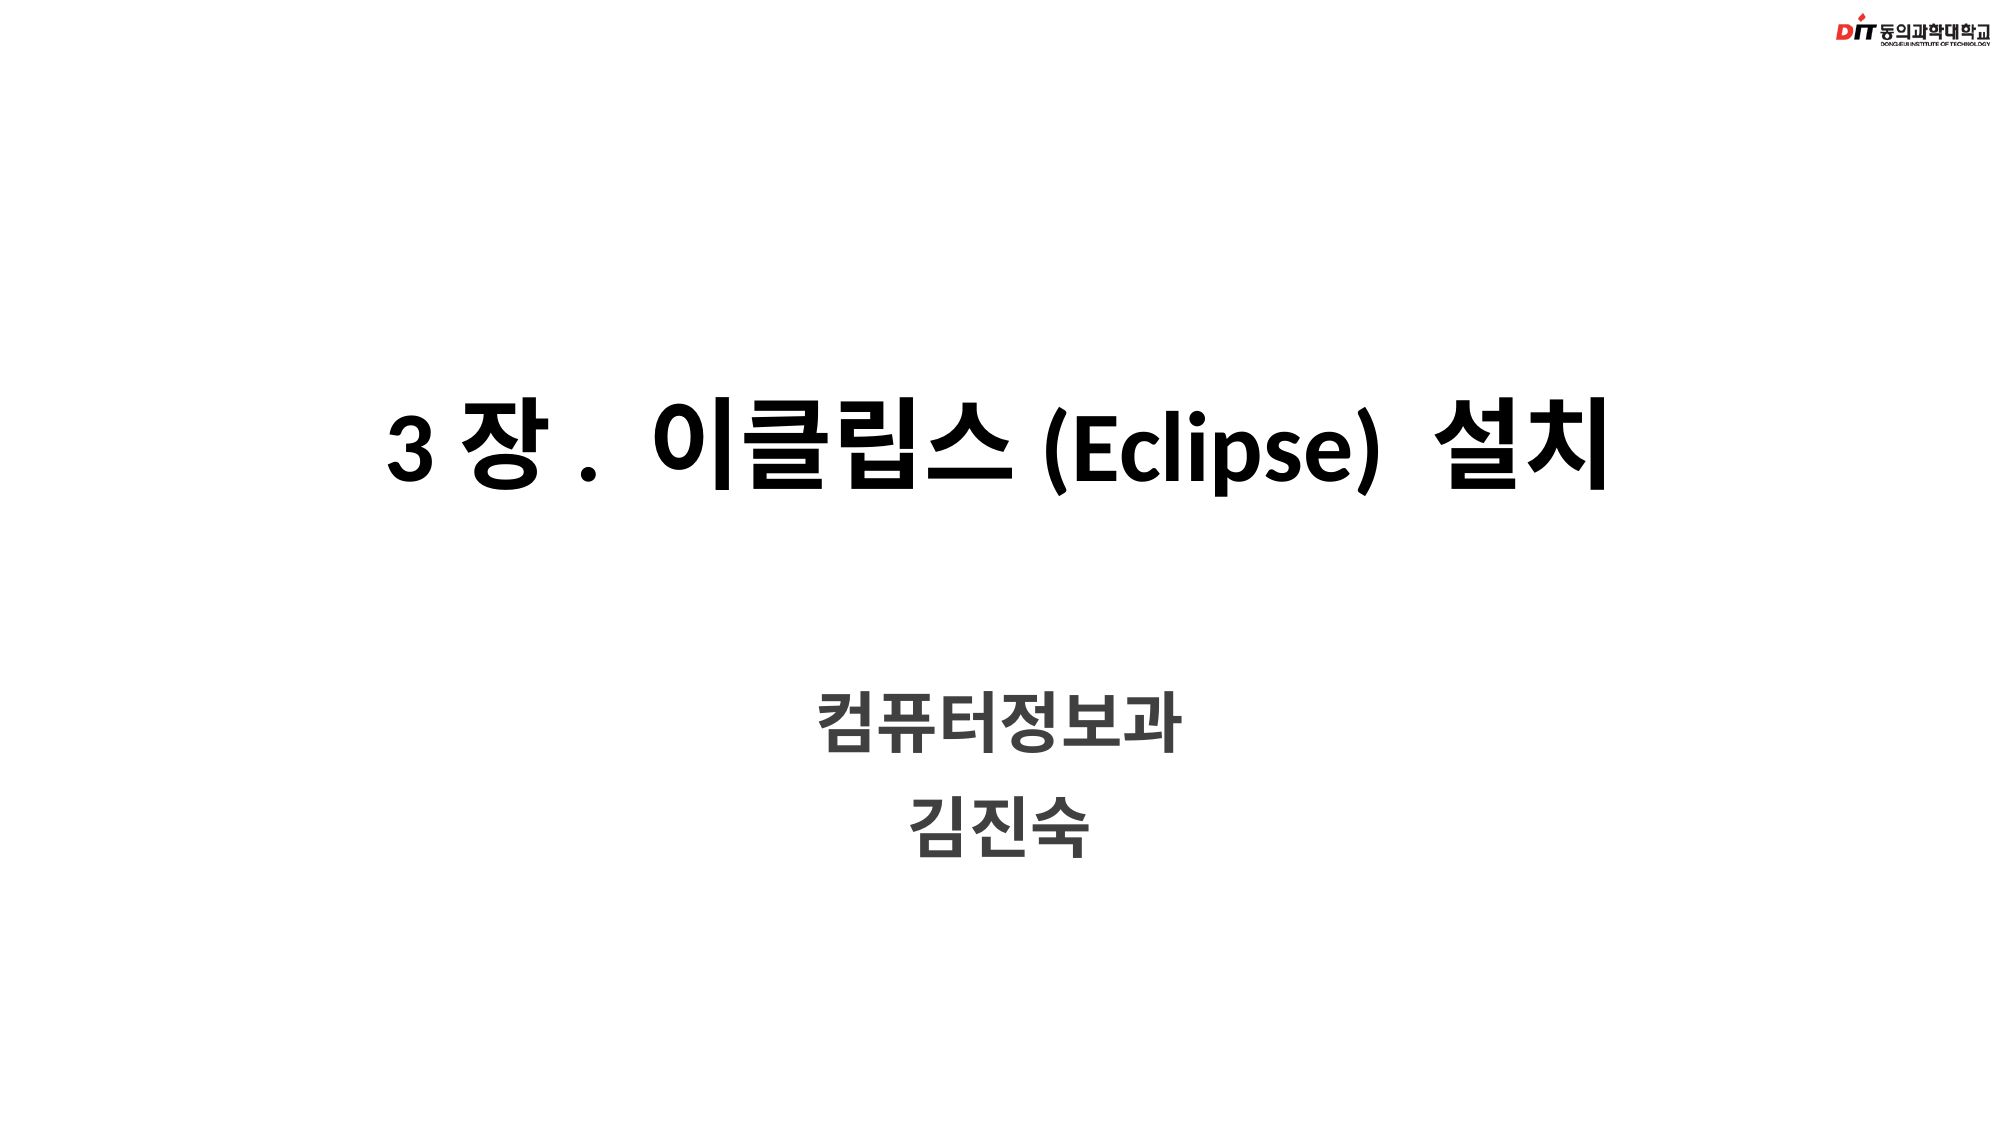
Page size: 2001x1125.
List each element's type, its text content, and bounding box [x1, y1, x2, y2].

picture [1836, 13, 1990, 46]
subtitle 컴퓨터정보과 김진숙 [379, 680, 1621, 965]
title 3장. 이클립스(Eclipse) 설치 [258, 326, 1742, 502]
